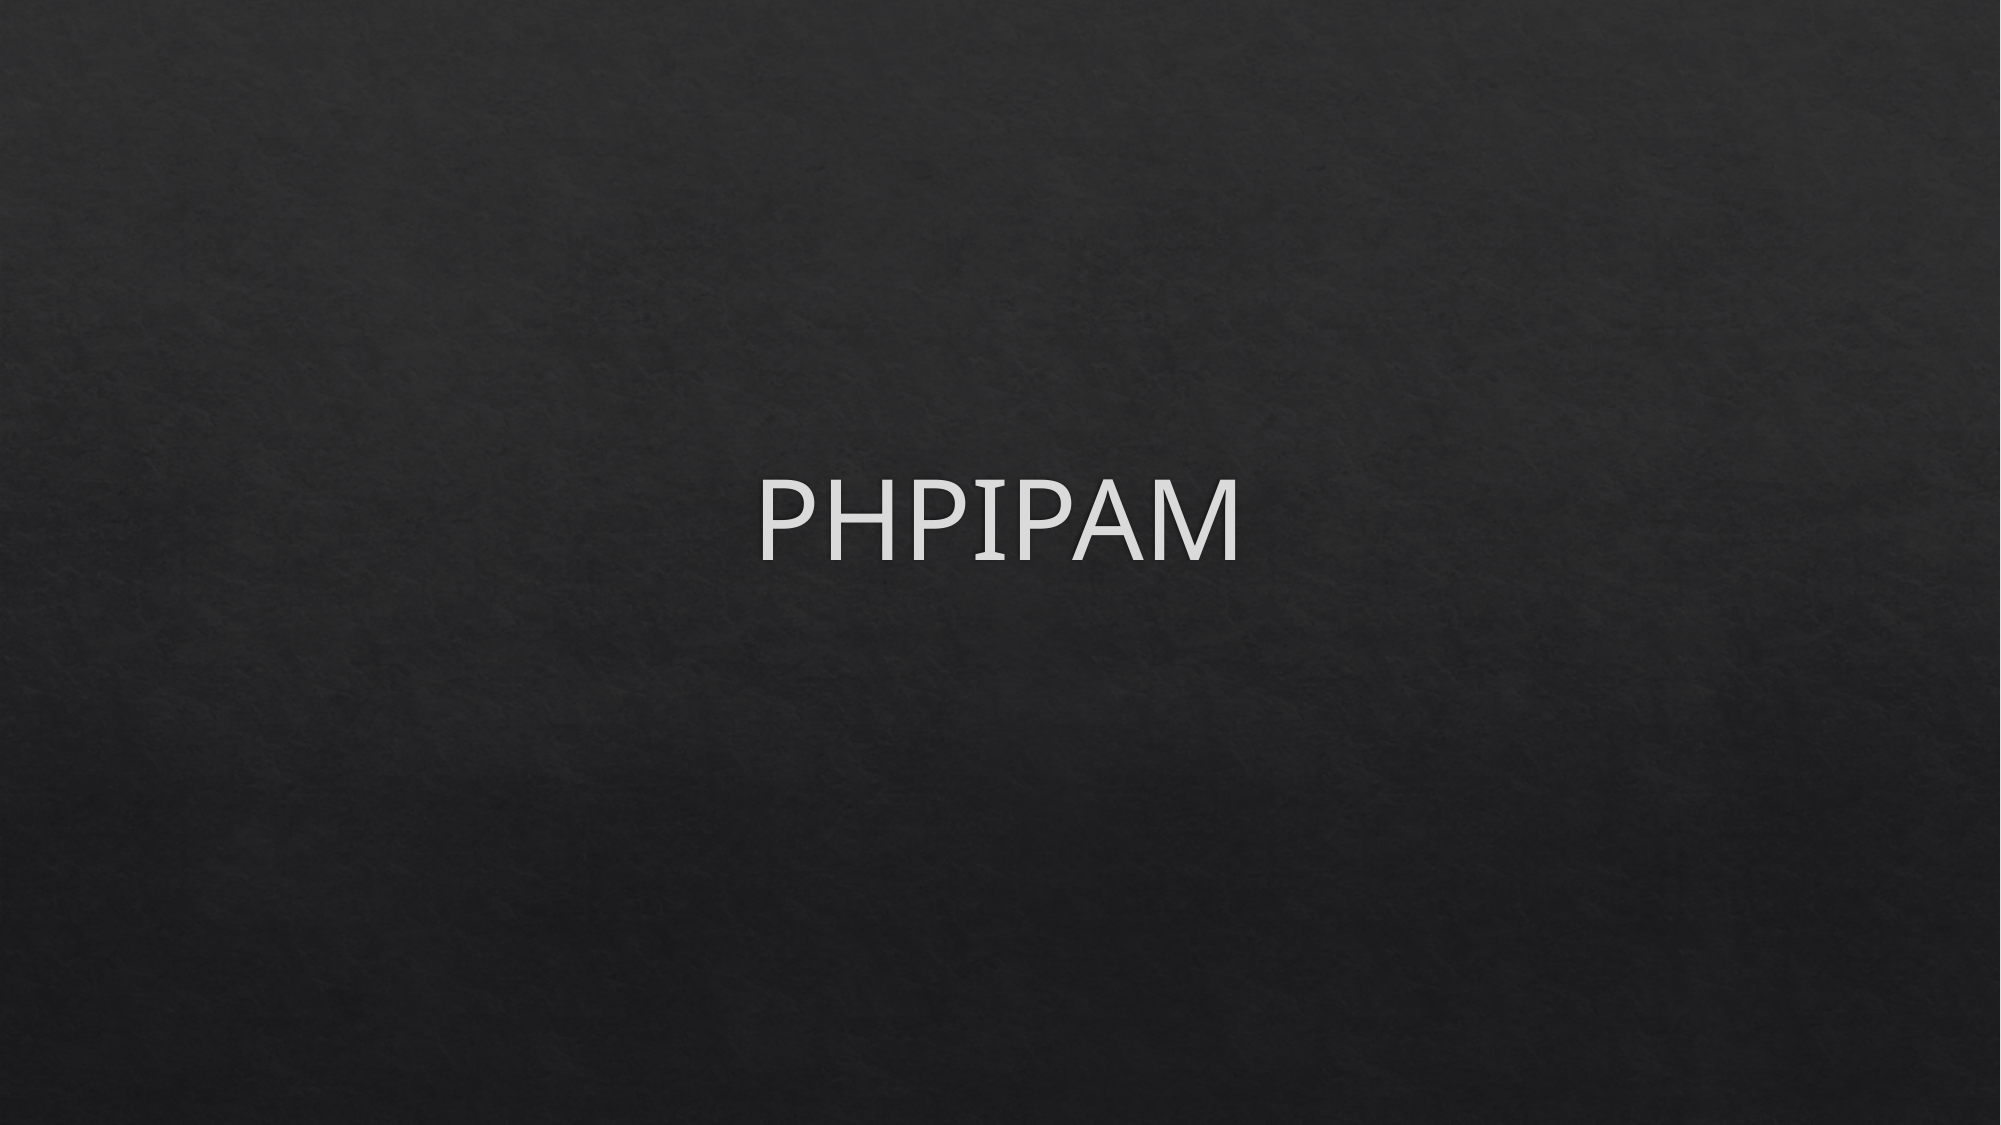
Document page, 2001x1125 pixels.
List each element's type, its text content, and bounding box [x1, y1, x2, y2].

title PHPIPAM [224, 290, 1774, 591]
